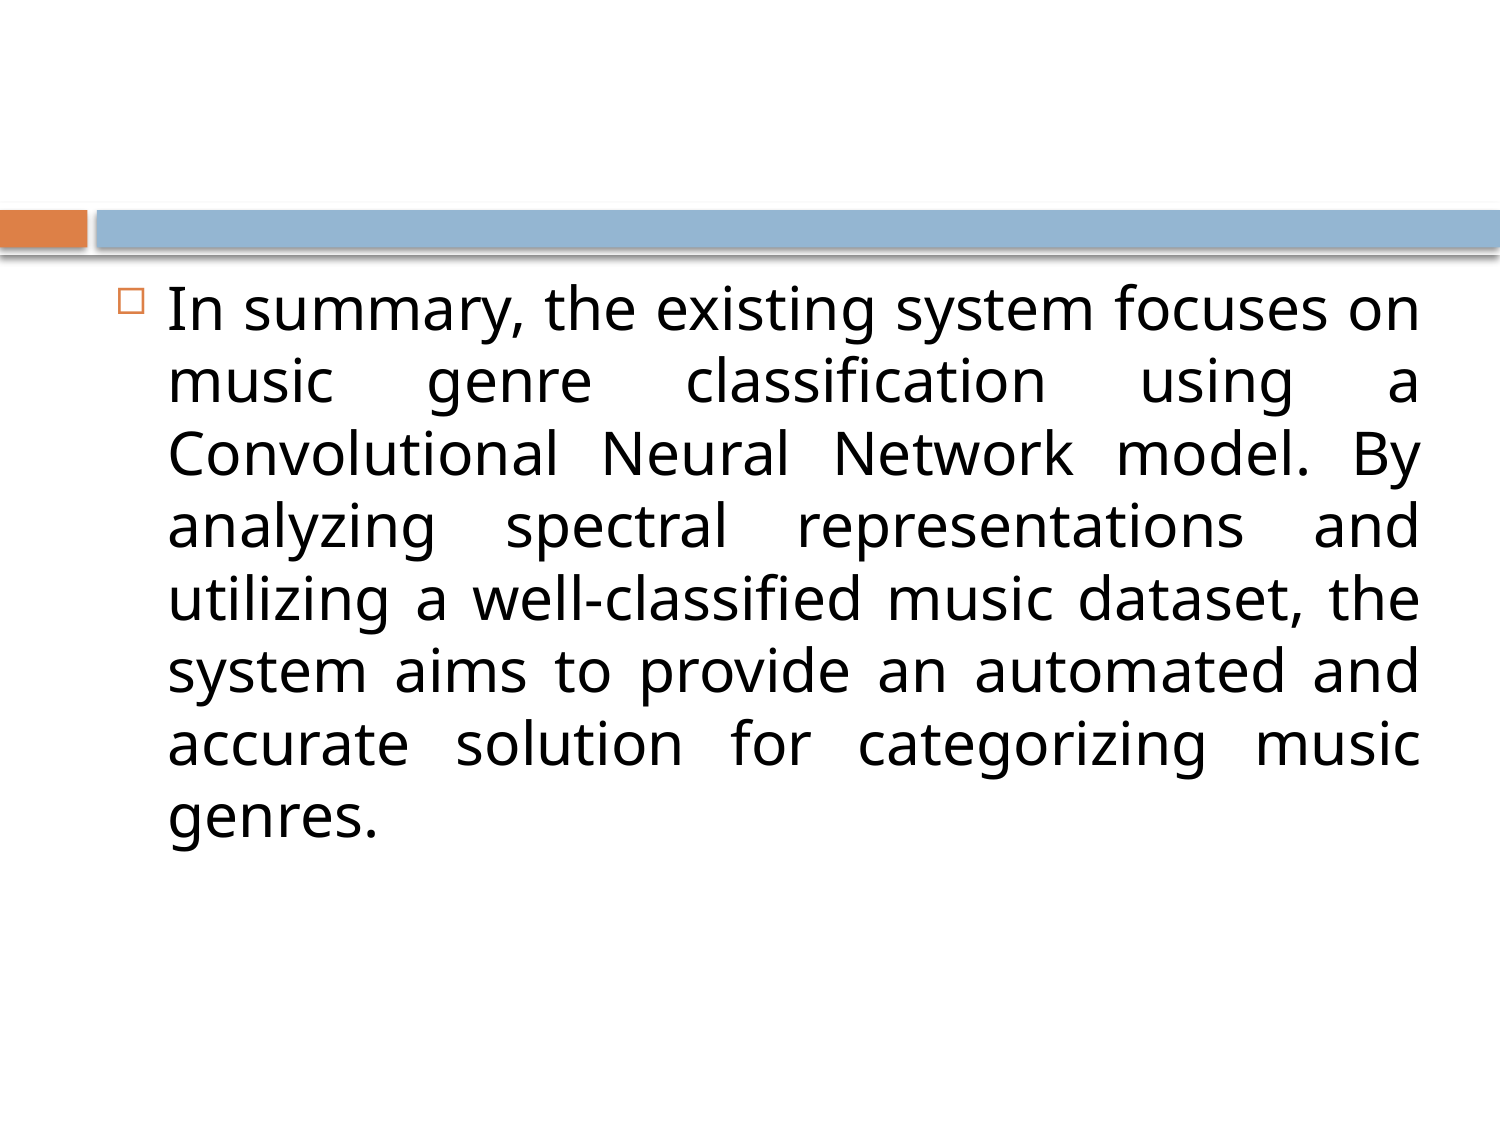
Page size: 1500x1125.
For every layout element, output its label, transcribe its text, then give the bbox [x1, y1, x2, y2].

list In summary, the existing system focuses on music genre classification using a Convolutional Neural Network model. By analyzing spectral representations and utilizing a well-classified music dataset, the system aims to provide an automated and accurate solution for categorizing music genres. [100, 262, 1438, 1000]
